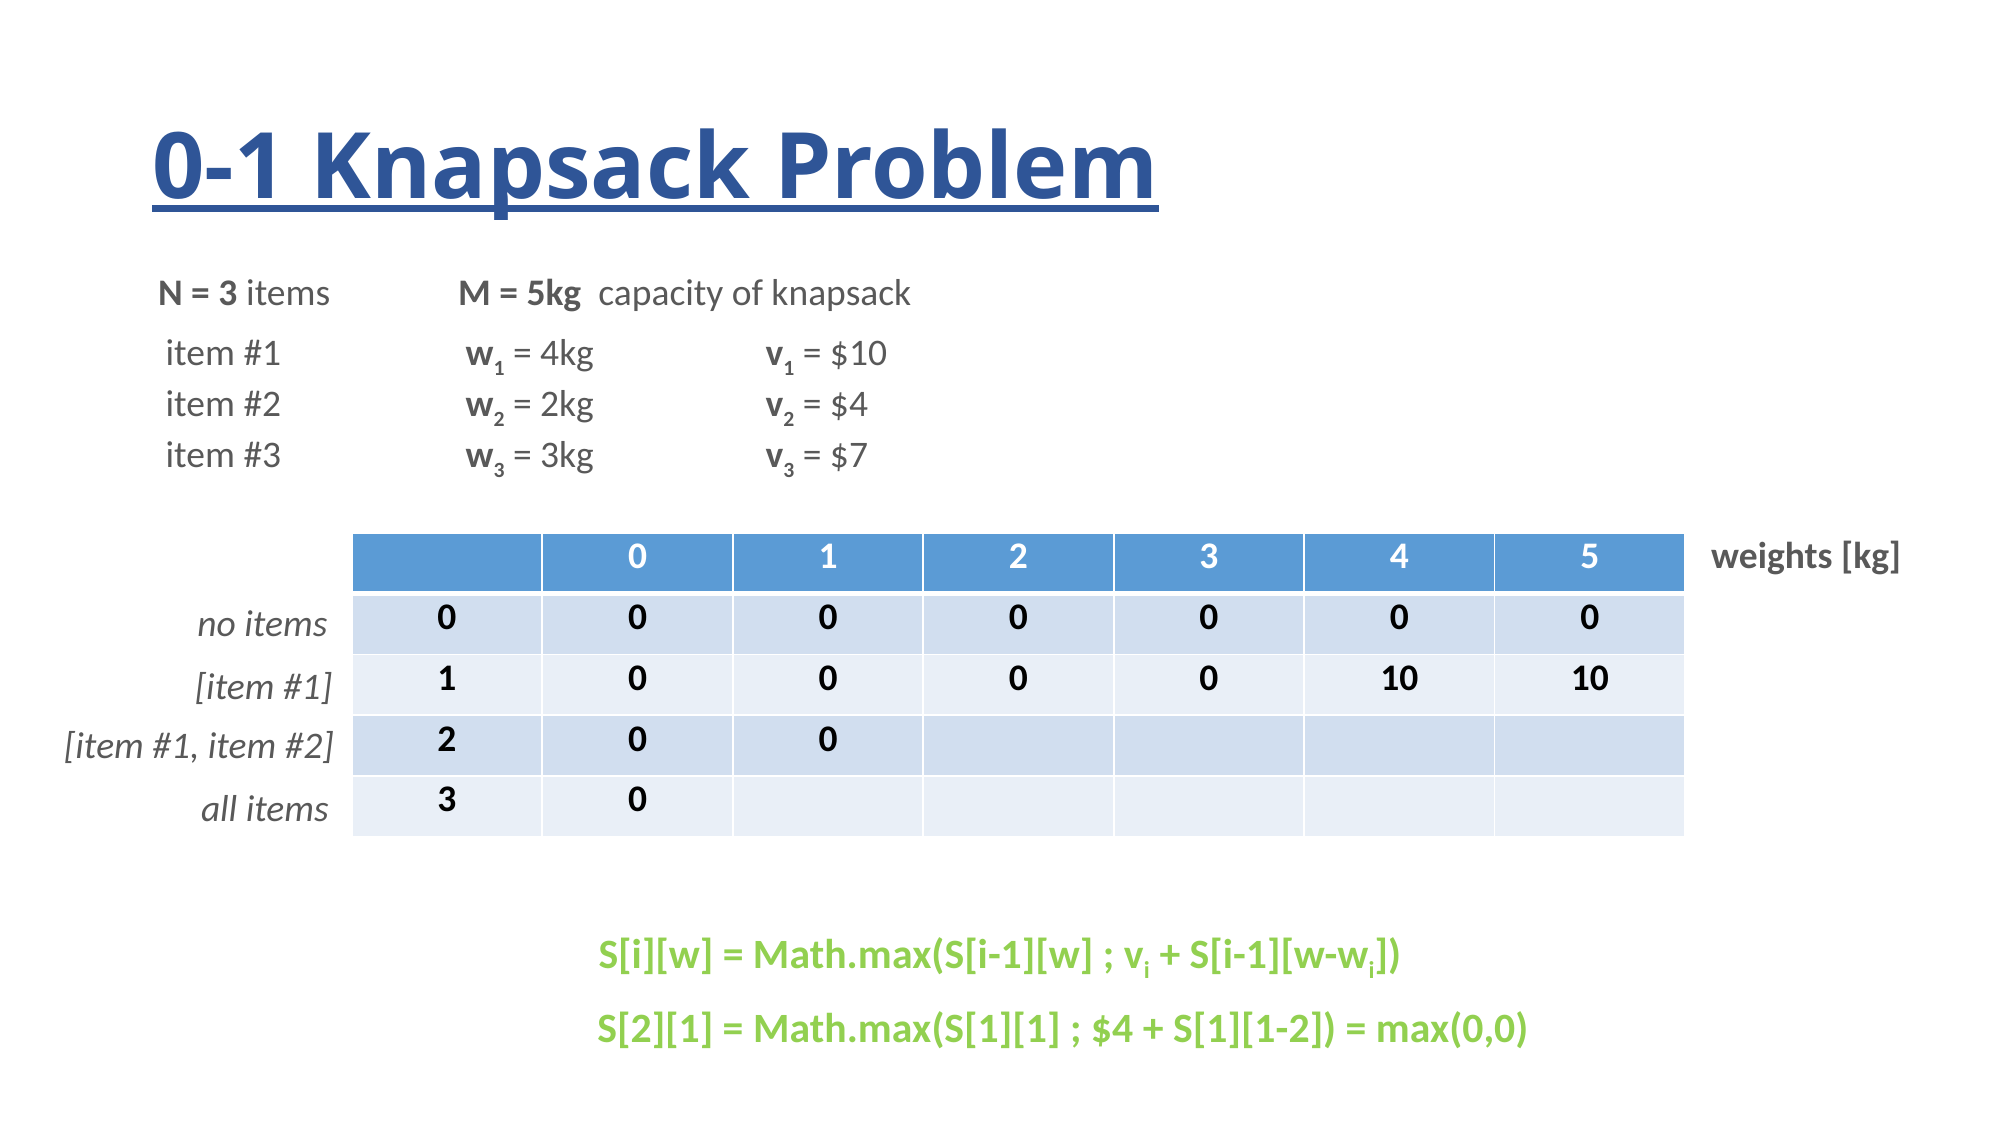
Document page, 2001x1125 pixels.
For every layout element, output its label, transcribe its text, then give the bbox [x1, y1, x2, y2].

table_header 2 [924, 534, 1113, 591]
title 0-1 Knapsack Problem [137, 59, 1863, 278]
table_header [353, 534, 541, 591]
table_cell [1115, 777, 1303, 836]
table_cell 0 [1495, 596, 1684, 654]
table_cell [1115, 716, 1303, 775]
text_box all items [186, 776, 344, 837]
table_cell 0 [924, 655, 1113, 714]
table_cell [1495, 716, 1684, 775]
table_header 4 [1305, 534, 1494, 591]
table_cell 10 [1495, 655, 1684, 714]
table_cell 0 [734, 596, 922, 654]
table_cell 0 [1305, 596, 1494, 654]
table_cell [1305, 777, 1494, 836]
text_box [item #1] [180, 654, 348, 713]
text_box no items [182, 591, 343, 652]
table_cell 10 [1305, 655, 1494, 714]
table_cell 1 [353, 655, 541, 714]
table_header 1 [734, 534, 922, 591]
text_box item #1 w1 = 4kg v1 = $10 item #2 w2 = 2kg v2 = $4 item #3 w3 = 3kg v3 = $7 [150, 320, 903, 489]
table_cell [1495, 777, 1684, 836]
table_cell 0 [543, 655, 732, 714]
text_box S[i][w] = Math.max(S[i-1][w] ; vi + S[i-1][w-wi]) [583, 919, 1417, 993]
table_header 0 [543, 534, 732, 591]
table_cell 0 [543, 716, 732, 775]
table_cell 3 [353, 777, 541, 836]
table_cell 0 [924, 596, 1113, 654]
table_cell [924, 777, 1113, 836]
table_header 3 [1115, 534, 1303, 591]
table_cell 0 [353, 596, 541, 654]
table_cell 2 [353, 716, 541, 775]
table_cell 0 [1115, 655, 1303, 714]
text_box weights [kg] [1696, 523, 1917, 584]
table_cell [1305, 716, 1494, 775]
table_cell 0 [543, 596, 732, 654]
text_box N = 3 items M = 5kg capacity of knapsack [143, 260, 927, 320]
table_cell 0 [734, 655, 922, 714]
table_cell 0 [543, 777, 732, 836]
table_cell 0 [734, 716, 922, 775]
table_cell [924, 716, 1113, 775]
table_header 5 [1495, 534, 1684, 591]
text_box S[2][1] = Math.max(S[1][1] ; $4 + S[1][1-2]) = max(0,0) [582, 993, 1545, 1104]
table_cell 0 [1115, 596, 1303, 654]
table_cell [734, 777, 922, 836]
text_box [item #1, item #2] [49, 713, 350, 774]
